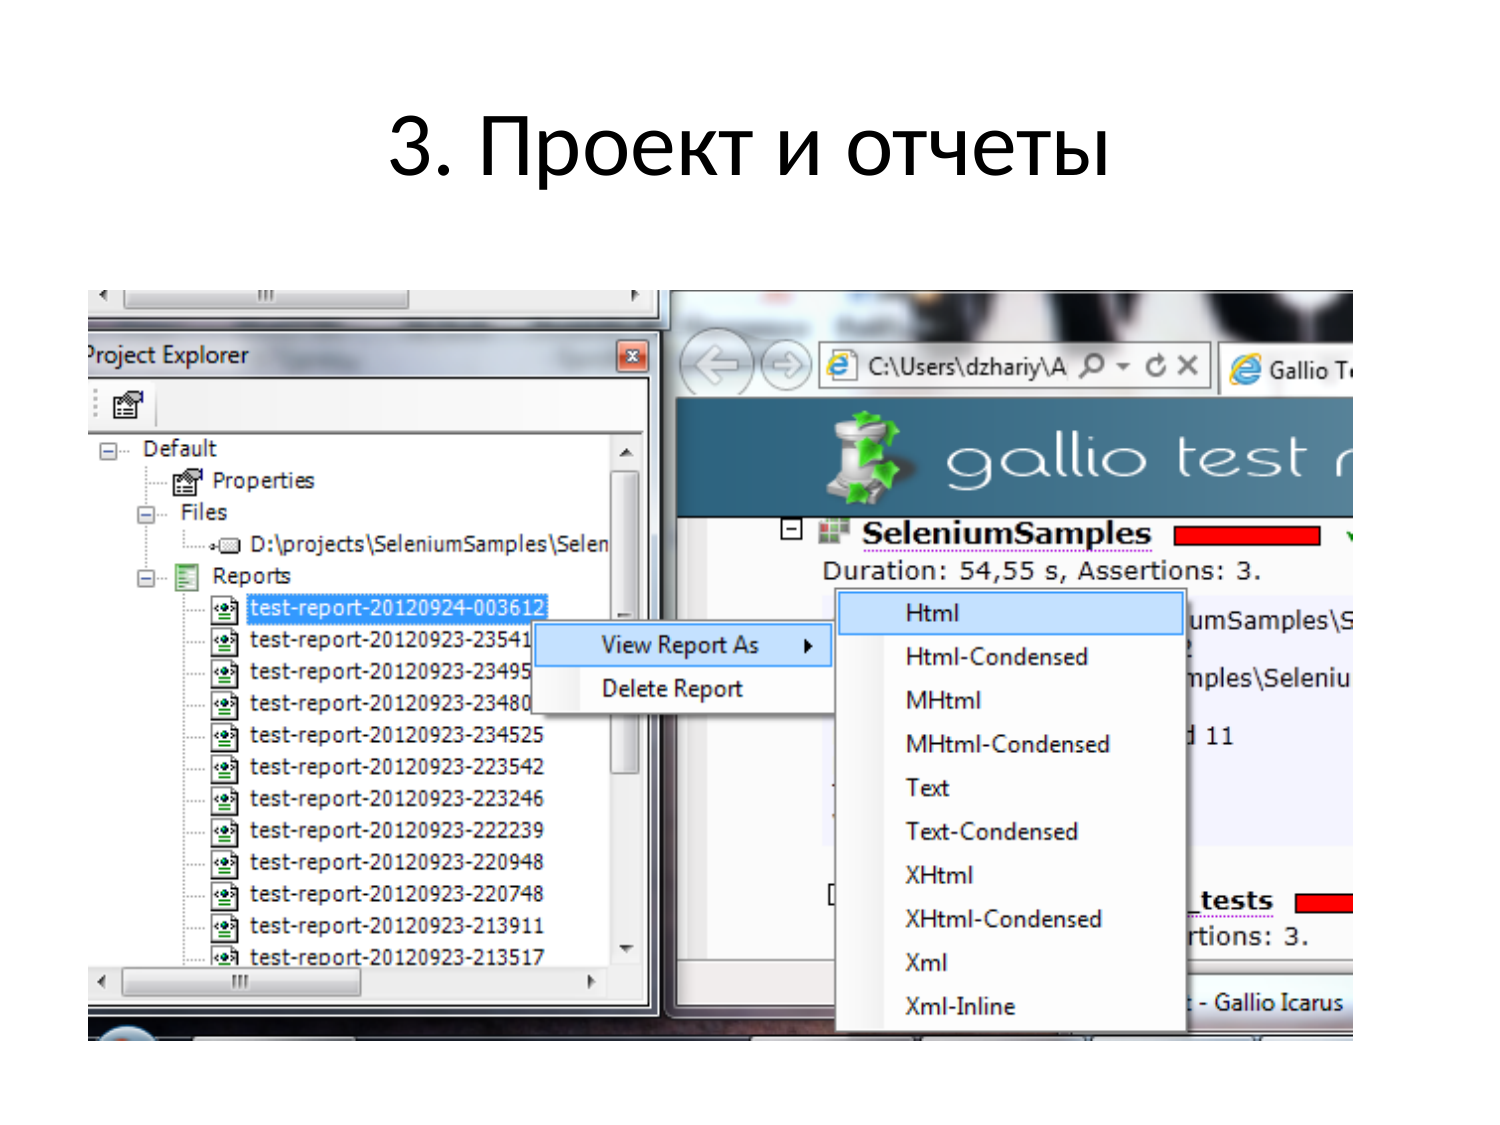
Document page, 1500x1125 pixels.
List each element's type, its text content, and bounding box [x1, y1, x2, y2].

picture [88, 290, 1353, 1041]
title 3. Проект и отчеты [75, 45, 1425, 233]
